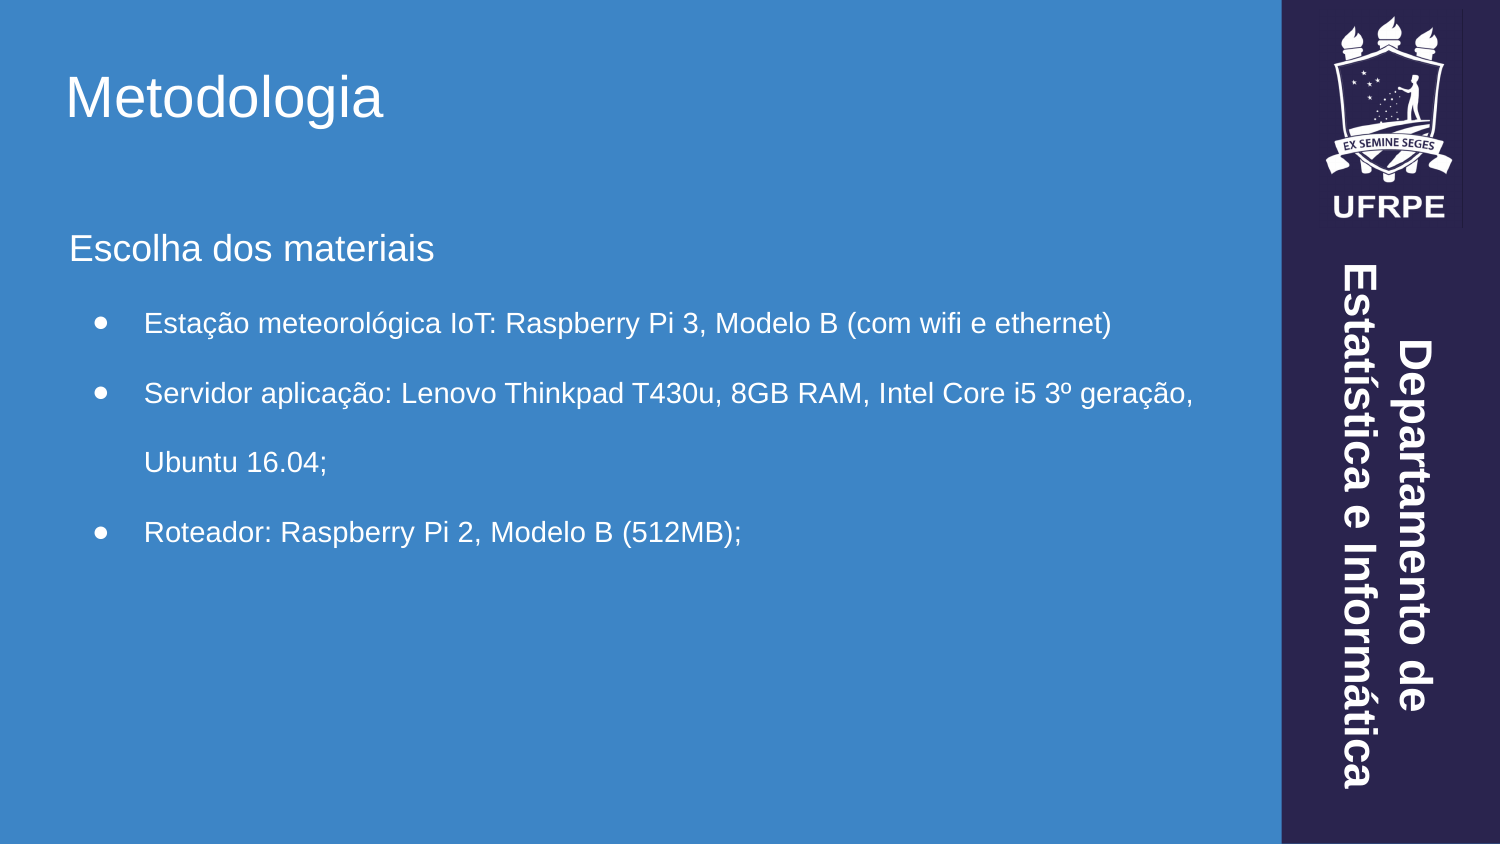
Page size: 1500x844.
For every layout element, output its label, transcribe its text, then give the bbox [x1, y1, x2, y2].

text_box Escolha dos materiais Estação meteorológica IoT: Raspberry Pi 3, Modelo B (com wifi e ethernet) Servidor aplicação: Lenovo Thinkpad T430u, 8GB RAM, Intel Core i5 3º geração, Ubuntu 16.04; Roteador: Raspberry Pi 2, Modelo B (512MB); [54, 163, 1221, 769]
text_box Metodologia [51, 43, 1449, 138]
picture [1319, 9, 1463, 228]
